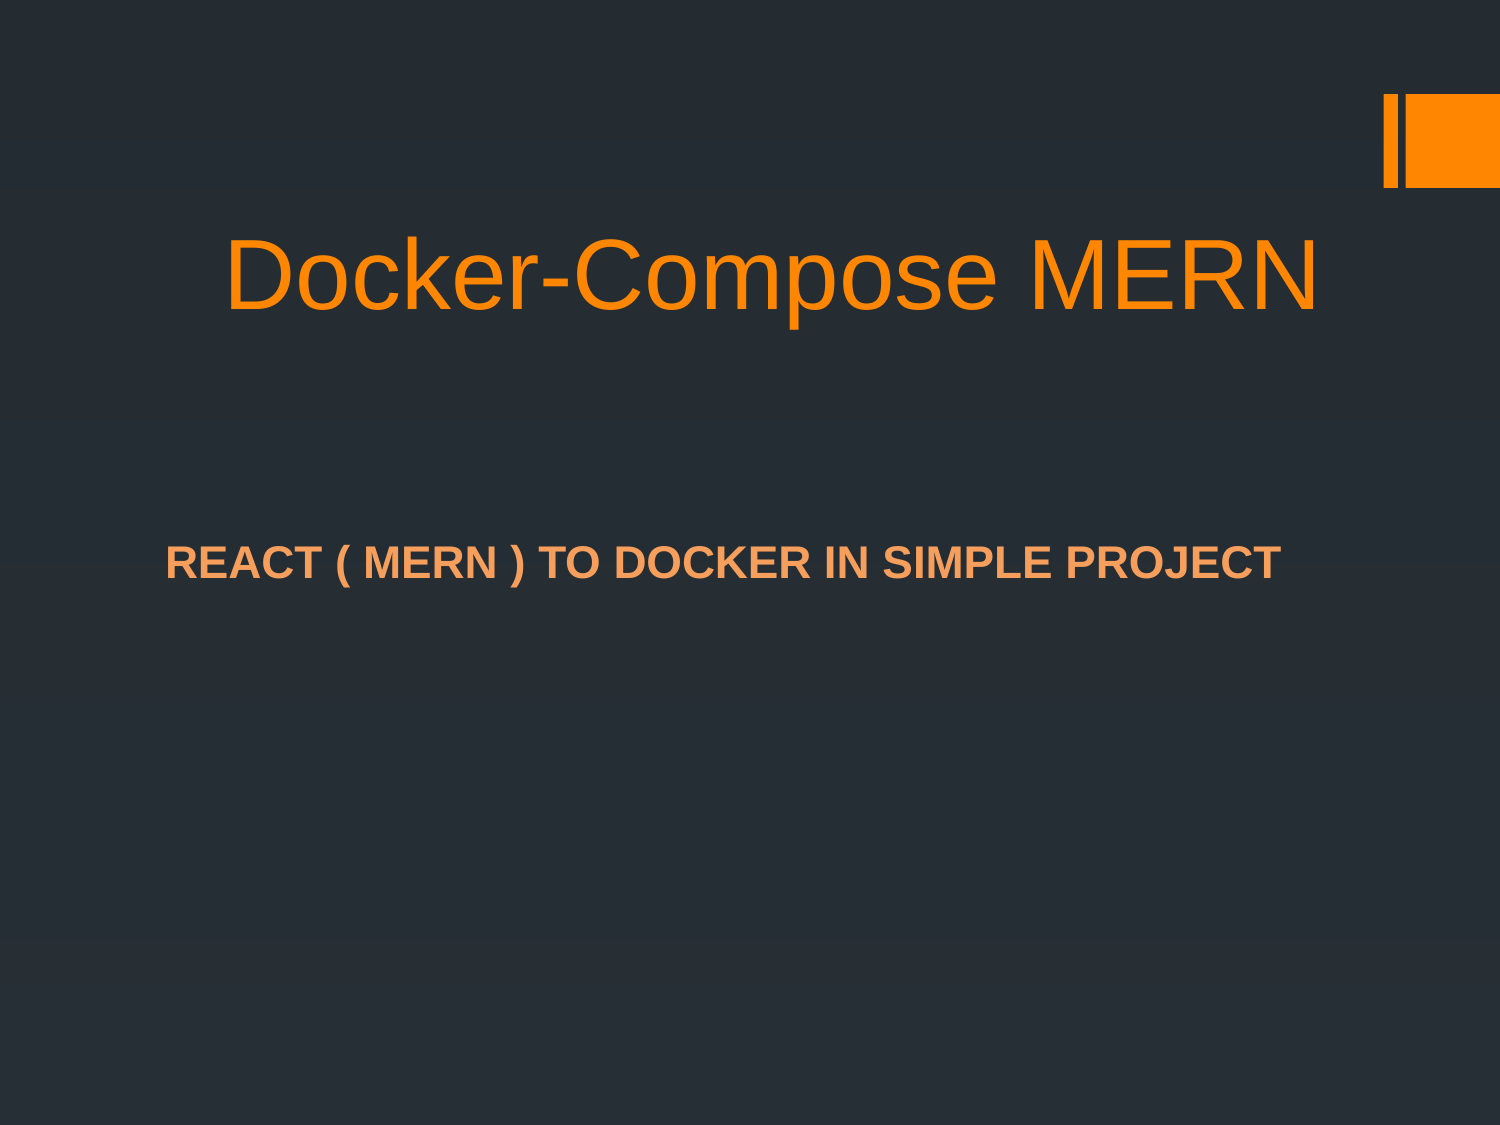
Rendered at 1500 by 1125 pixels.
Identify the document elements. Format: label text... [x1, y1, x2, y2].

subtitle REACT ( MERN ) TO DOCKER IN SIMPLE PROJECT [150, 525, 1350, 625]
title Docker-Compose MERN [125, 149, 1413, 338]
